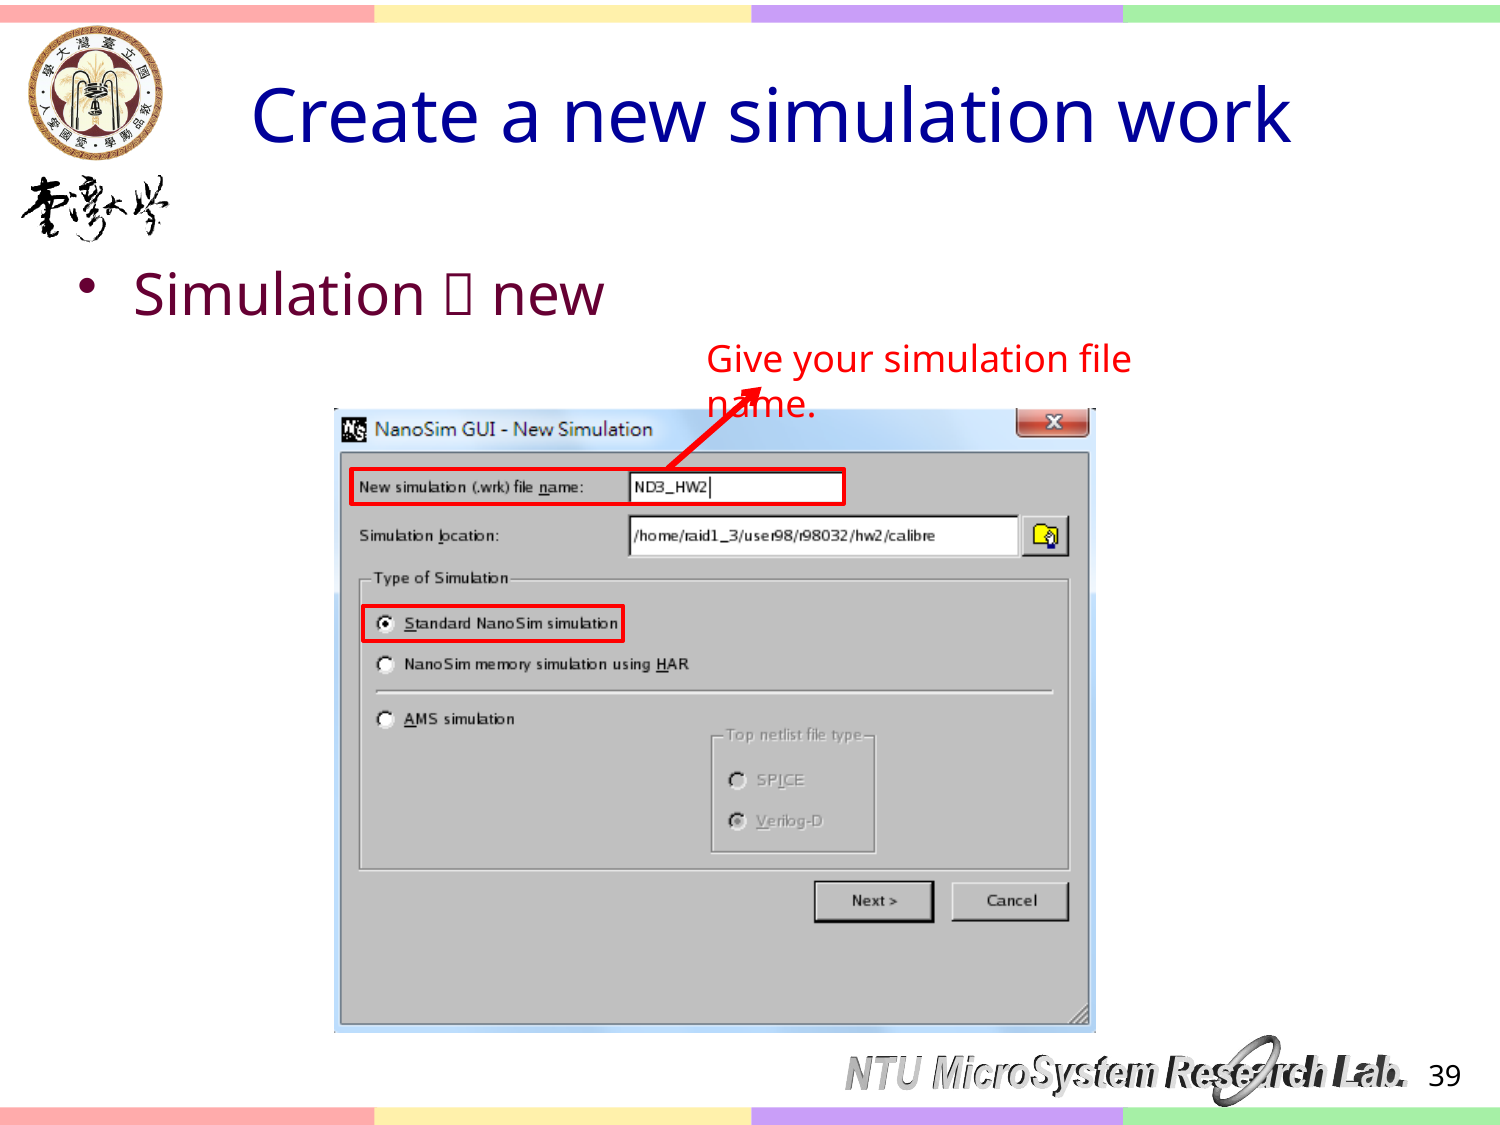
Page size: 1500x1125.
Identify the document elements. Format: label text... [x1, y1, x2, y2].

list Simulation  new [62, 249, 1448, 338]
picture [26, 23, 164, 162]
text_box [667, 386, 762, 469]
text_box Give your simulation file name. [691, 328, 1254, 433]
slide_number 39 [1395, 1049, 1478, 1101]
title Create a new simulation work [193, 18, 1350, 207]
picture [334, 408, 1412, 1107]
picture [11, 163, 176, 245]
